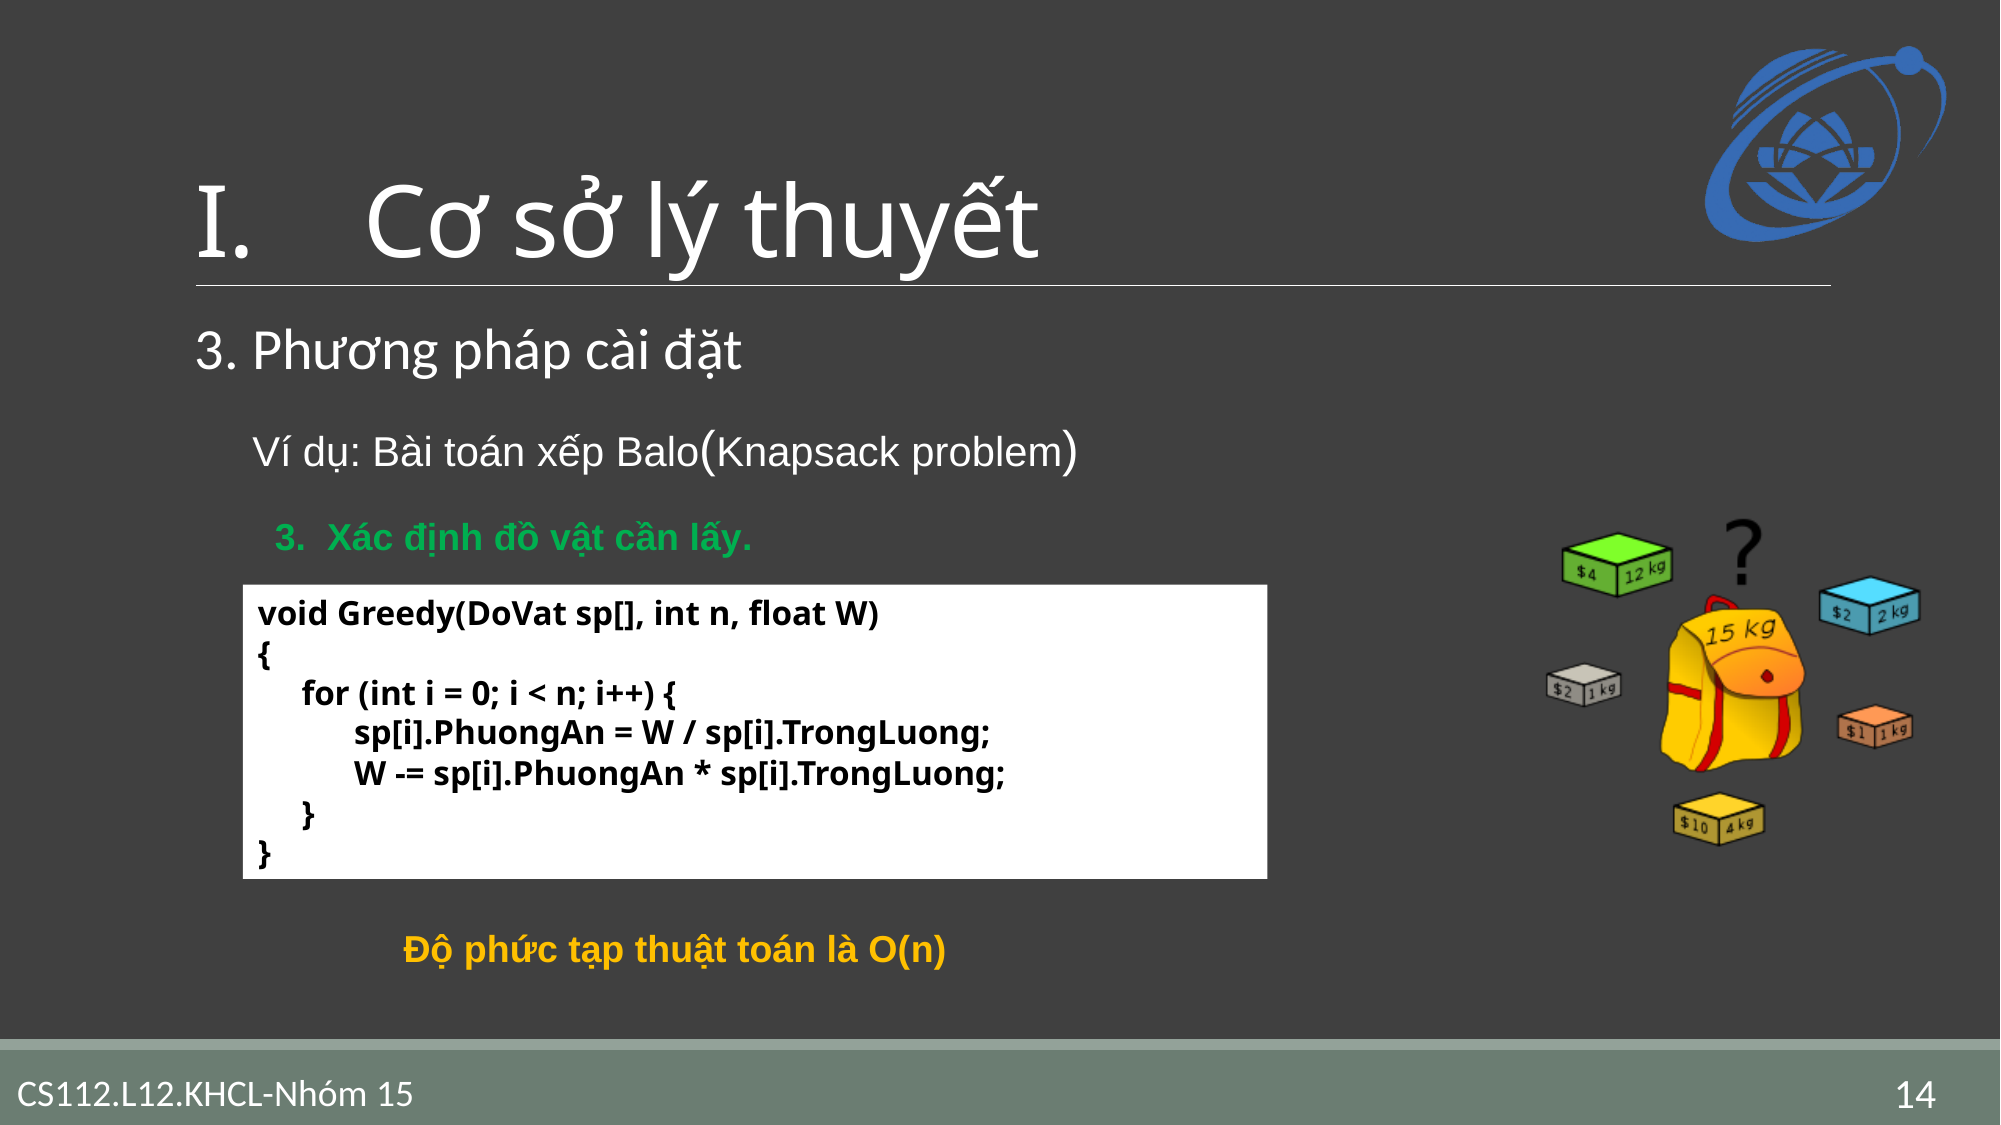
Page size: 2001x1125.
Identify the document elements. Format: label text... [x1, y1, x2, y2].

picture [1679, 30, 1969, 260]
text_box 3. Phương pháp cài đặt [179, 304, 793, 389]
text_box void Greedy(DoVat sp[], int n, float W) { for (int i = 0; i < n; i++) { sp[i].PhuongAn = W / sp[i].TrongLuong; W -= sp[i].PhuongAn * sp[i].TrongLuong; } } [242, 584, 1268, 879]
text_box Ví dụ: Bài toán xếp Balo(Knapsack problem) [180, 409, 1760, 545]
text_box Độ phức tạp thuật toán là O(n) [388, 917, 962, 978]
picture [1537, 513, 1930, 854]
text_box 3. Xác định đồ vật cần lấy. [260, 505, 768, 566]
text_box 14 [1878, 1059, 1979, 1125]
text_box CS112.L12.KHCL-Nhóm 15 [2, 1061, 430, 1121]
title Cơ sở lý thuyết [180, 47, 1830, 285]
